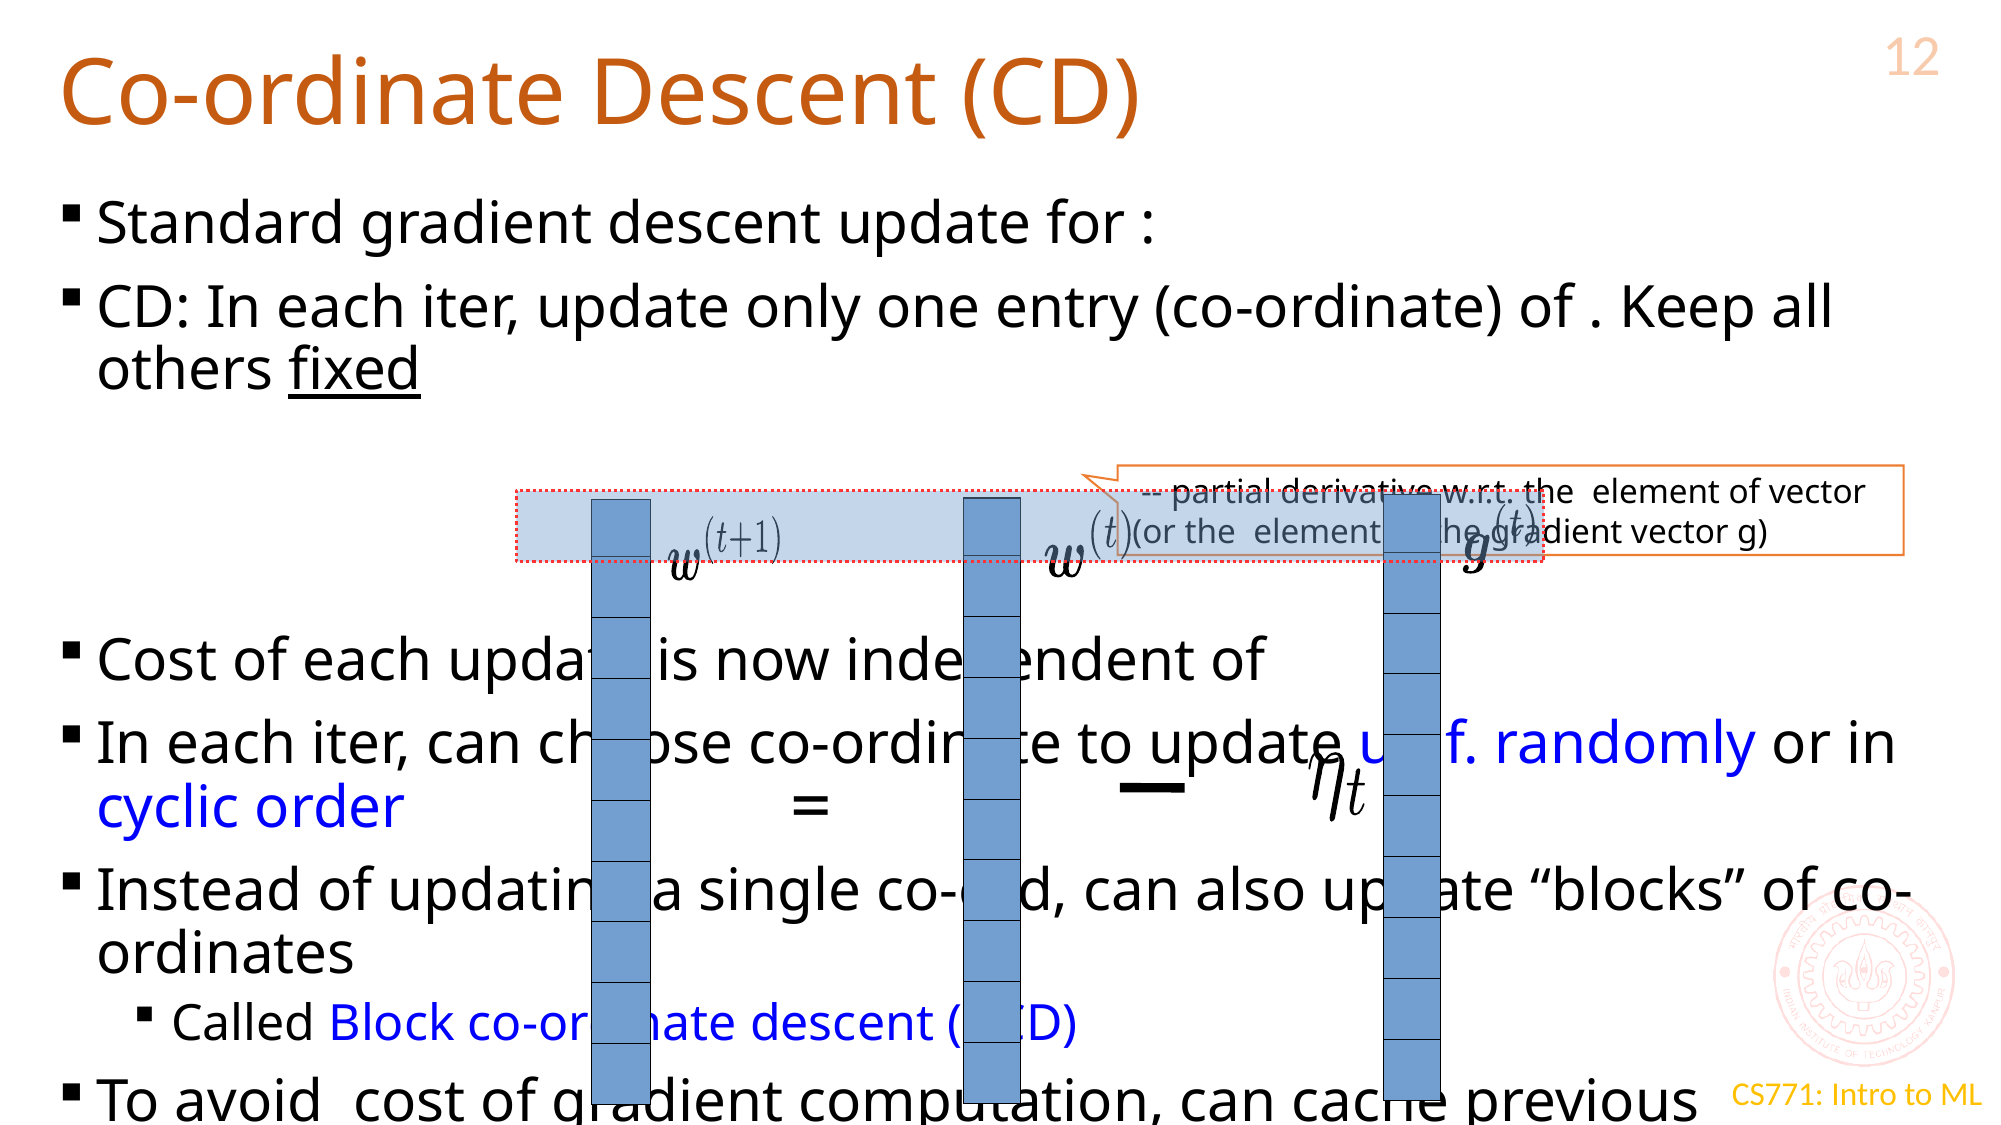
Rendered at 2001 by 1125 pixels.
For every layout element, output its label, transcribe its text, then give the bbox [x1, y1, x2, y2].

table_cell [592, 983, 650, 1043]
table_cell [1384, 674, 1440, 734]
table_cell [964, 982, 1020, 1042]
table_cell [592, 740, 650, 800]
table_cell [964, 1043, 1020, 1103]
table_cell [592, 562, 650, 617]
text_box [666, 515, 784, 581]
table_cell [964, 800, 1020, 859]
table_cell [1384, 796, 1440, 856]
table_cell [1384, 918, 1440, 978]
table_cell [592, 801, 650, 861]
text_box = [776, 735, 855, 844]
table_cell [592, 618, 650, 678]
title Co-ordinate Descent (CD) [43, 27, 1970, 163]
table_cell [592, 679, 650, 739]
table_cell [964, 739, 1020, 799]
text_box [516, 490, 1544, 562]
table_cell [592, 922, 650, 982]
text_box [1042, 509, 1135, 578]
table_cell [964, 921, 1020, 981]
table_cell [592, 862, 650, 921]
table_cell [964, 617, 1020, 677]
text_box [1462, 504, 1539, 574]
table_cell [964, 562, 1020, 616]
slide_number 12 [1857, 22, 1957, 83]
table_cell [1384, 1040, 1440, 1100]
table_cell [1384, 562, 1440, 613]
table_cell [964, 860, 1020, 920]
table_cell [1384, 614, 1440, 673]
table_cell [1384, 857, 1440, 917]
table_cell [1384, 735, 1440, 795]
table_cell [592, 1044, 650, 1104]
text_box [1306, 752, 1368, 822]
table_cell [964, 678, 1020, 738]
table_cell [1384, 979, 1440, 1039]
